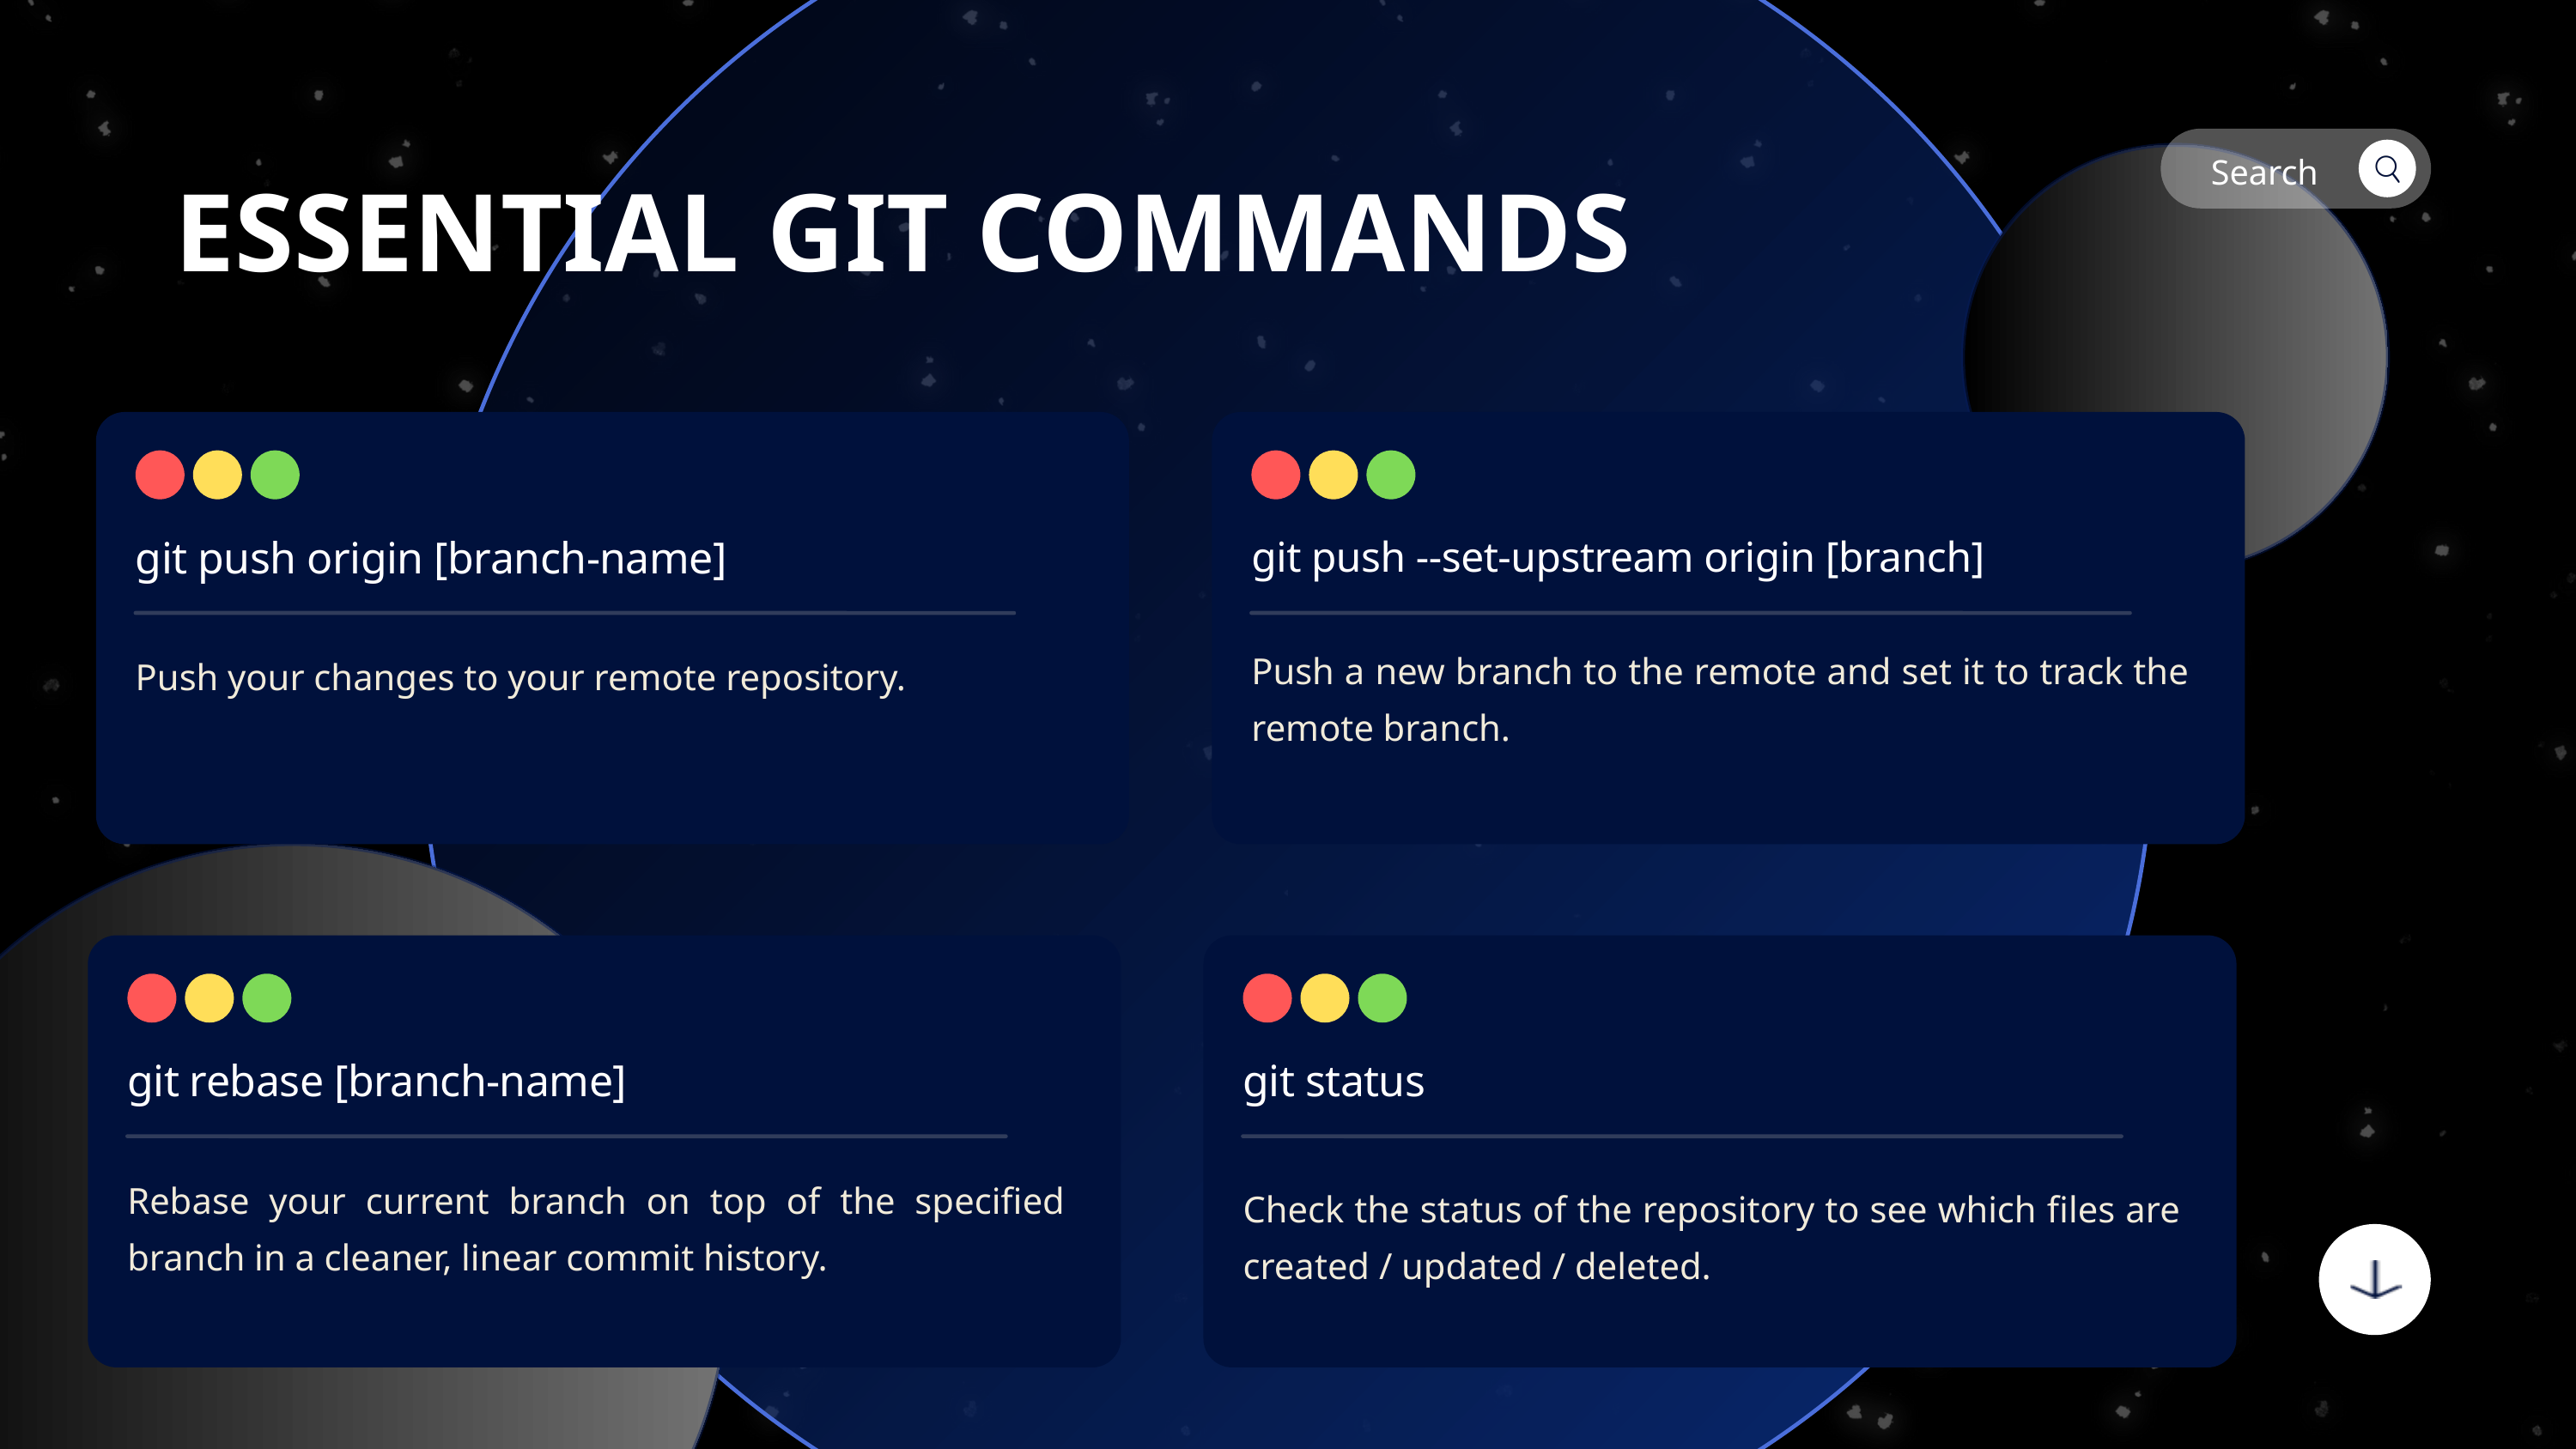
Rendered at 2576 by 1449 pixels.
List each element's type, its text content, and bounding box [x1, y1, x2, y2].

text_box [0, 294, 416, 842]
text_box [135, 450, 300, 500]
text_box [0, 844, 729, 1449]
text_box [127, 973, 292, 1023]
text_box ESSENTIAL GIT COMMANDS [0, 142, 416, 294]
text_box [95, 411, 1130, 845]
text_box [1203, 935, 2237, 1368]
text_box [2160, 128, 2432, 209]
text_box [1962, 144, 2389, 570]
text_box [2158, 0, 2576, 1449]
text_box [1212, 411, 2245, 845]
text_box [1242, 973, 1407, 1023]
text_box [1251, 450, 1416, 500]
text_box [2358, 139, 2416, 197]
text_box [88, 935, 1121, 1368]
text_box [422, 0, 2154, 1449]
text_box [2318, 1223, 2432, 1336]
text_box [0, 0, 416, 142]
